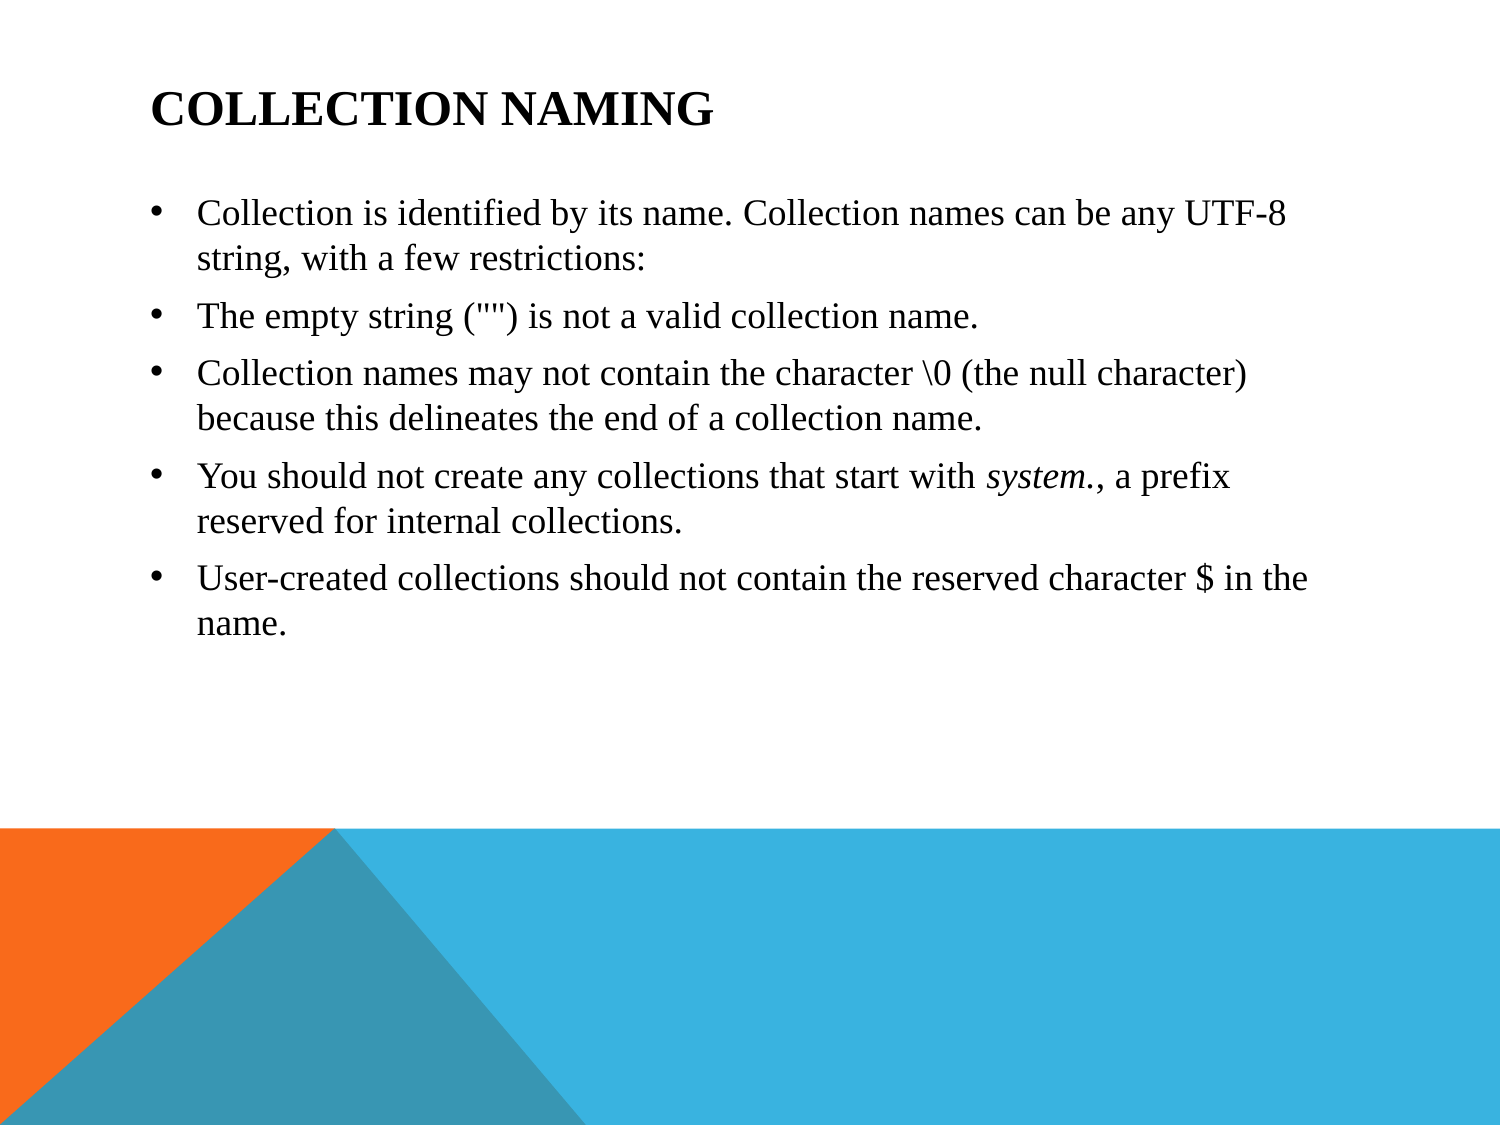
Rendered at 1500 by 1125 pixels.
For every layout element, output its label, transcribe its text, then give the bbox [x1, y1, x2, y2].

list Collection is identified by its name. Collection names can be any UTF-8 string, with a few restrictions: The empty string ("") is not a valid collection name. Collection names may not contain the character \0 (the null character) because this delineates the end of a collection name. You should not create any collections that start with system., a prefix reserved for internal collections. User-created collections should not contain the reserved character $ in the name. [135, 180, 1369, 768]
title Collection Naming [135, 60, 1369, 150]
